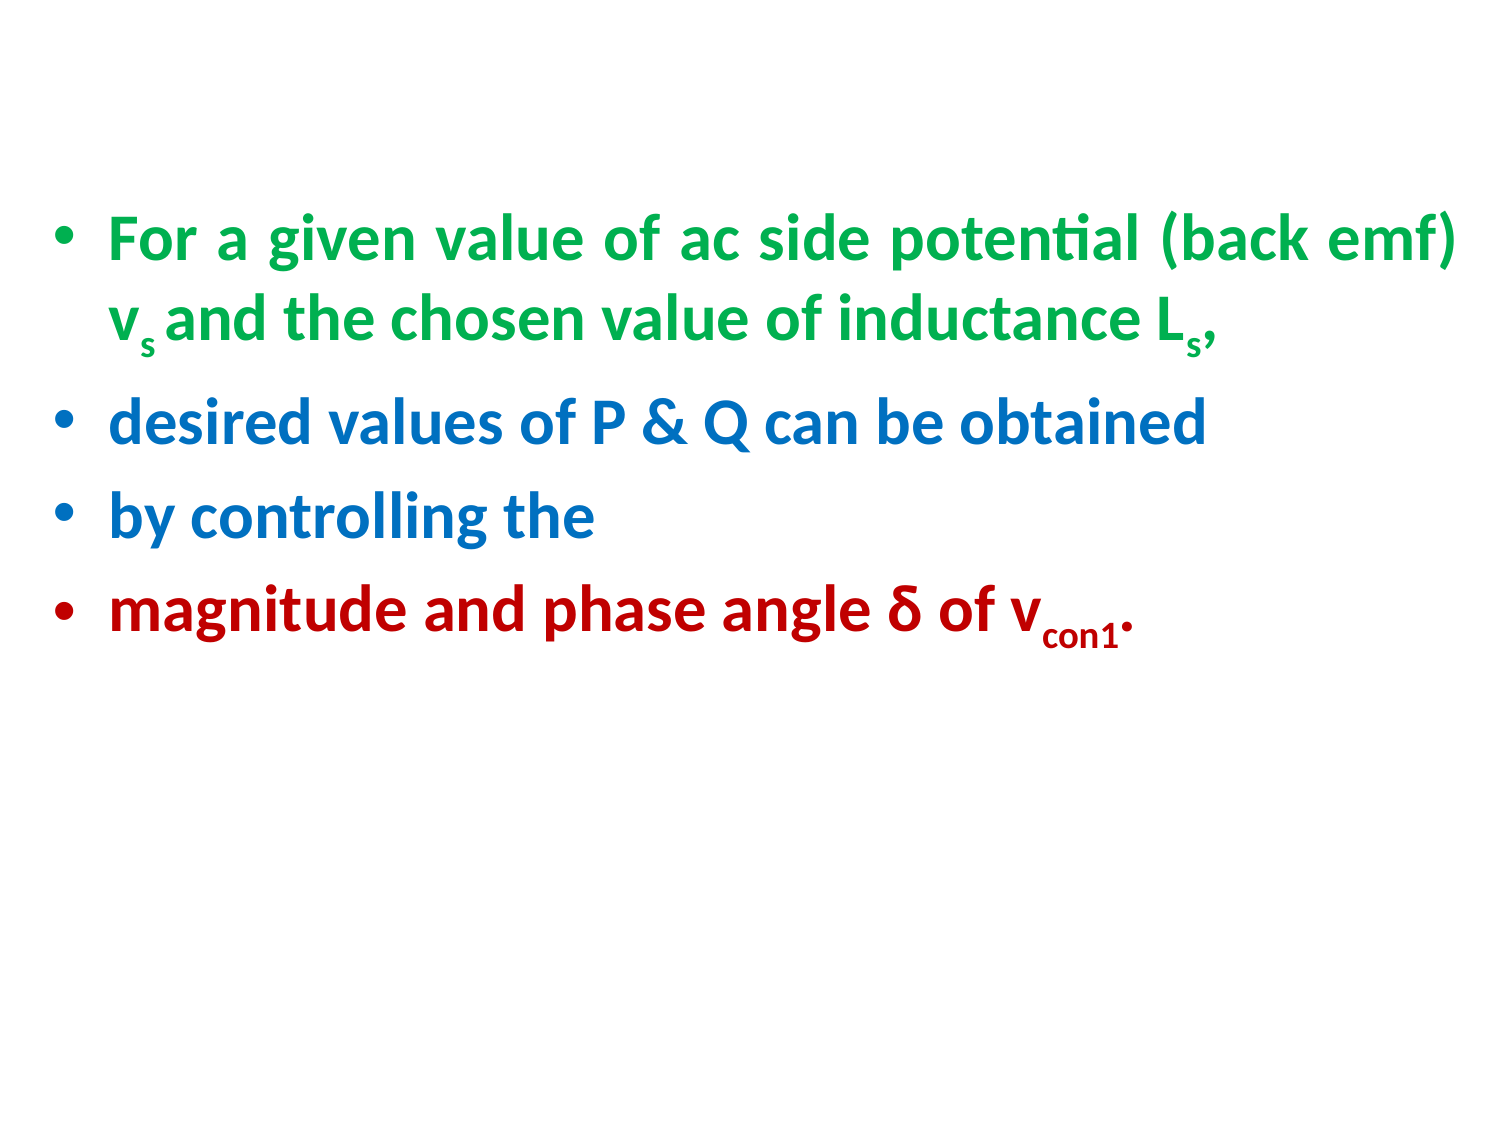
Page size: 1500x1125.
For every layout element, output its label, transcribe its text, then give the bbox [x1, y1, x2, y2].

list For a given value of ac side potential (back emf) vs and the chosen value of inductance Ls, desired values of P & Q can be obtained by controlling the magnitude and phase angle δ of vcon1. [37, 0, 1475, 1100]
